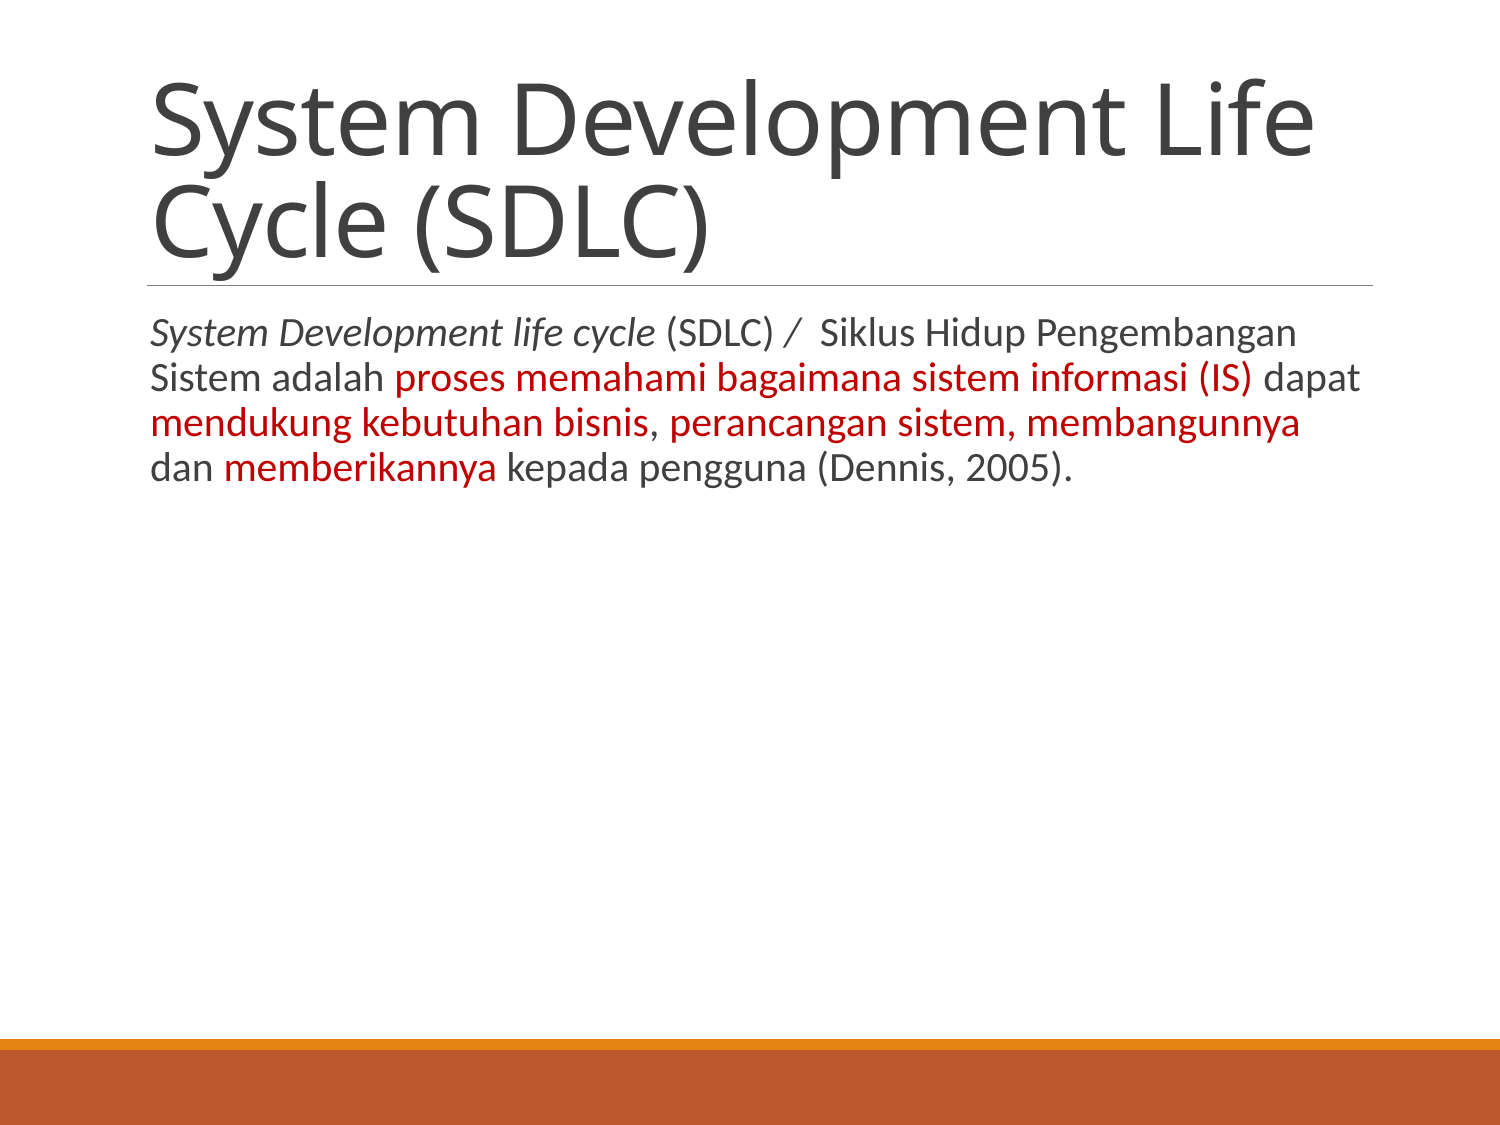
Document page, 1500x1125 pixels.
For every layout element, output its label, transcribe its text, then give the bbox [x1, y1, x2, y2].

title System Development Life Cycle (SDLC) [135, 47, 1373, 285]
list System Development life cycle (SDLC) / Siklus Hidup Pengembangan Sistem adalah proses memahami bagaimana sistem informasi (IS) dapat mendukung kebutuhan bisnis, perancangan sistem, membangunnya dan memberikannya kepada pengguna (Dennis, 2005). [135, 302, 1373, 963]
